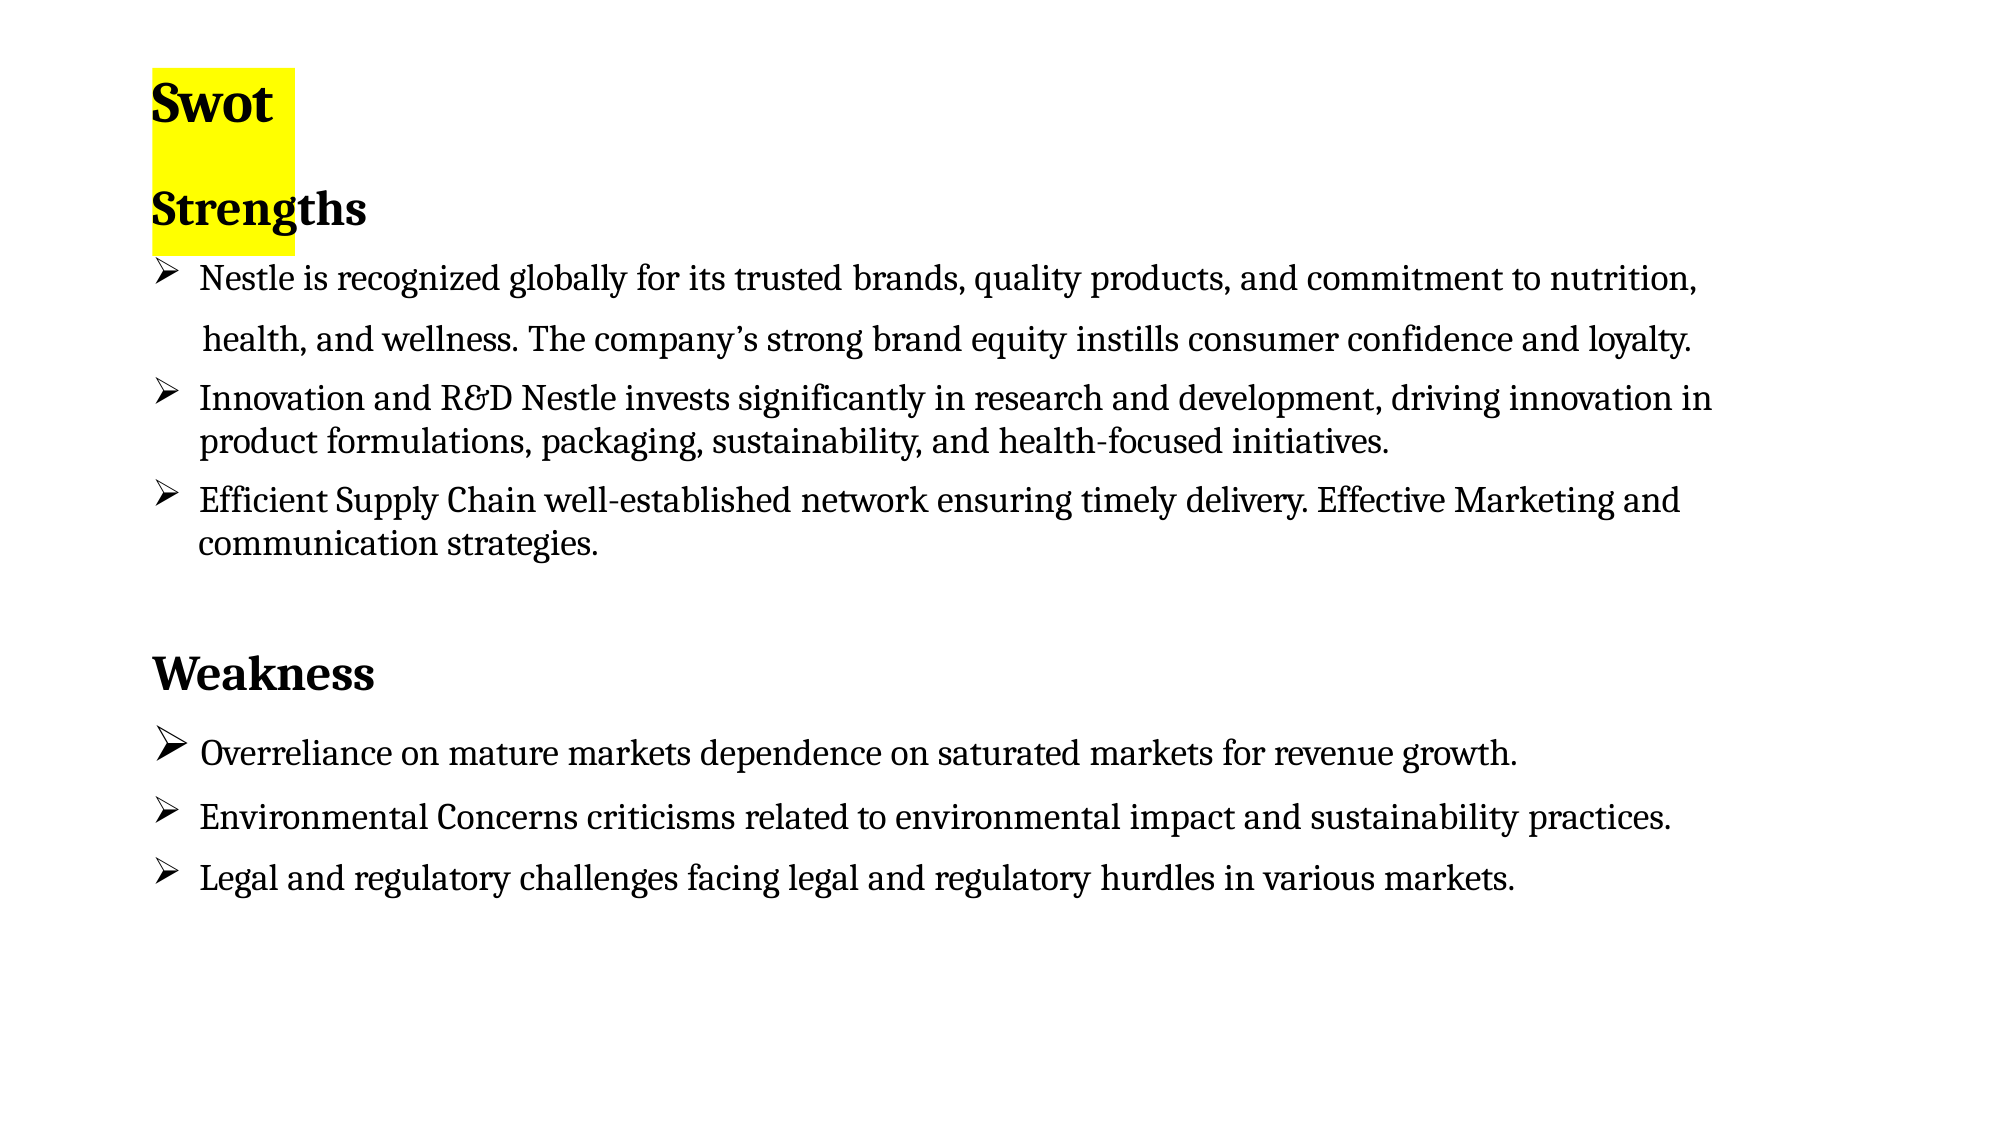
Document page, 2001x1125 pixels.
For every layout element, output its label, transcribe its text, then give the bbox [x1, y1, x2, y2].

text_box Strengths Nestle is recognized globally for its trusted brands, quality products, and commitment to nutrition, health, and wellness. The company’s strong brand equity instills consumer confidence and loyalty. Innovation and R&D Nestle invests significantly in research and development, driving innovation in product formulations, packaging, sustainability, and health-focused initiatives. Efficient Supply Chain well-established network ensuring timely delivery. Effective Marketing and communication strategies. Weakness Overreliance on mature markets dependence on saturated markets for revenue growth. Environmental Concerns criticisms related to environmental impact and sustainability practices. Legal and regulatory challenges facing legal and regulatory hurdles in various markets. [150, 150, 1779, 899]
title Swot [152, 67, 295, 150]
